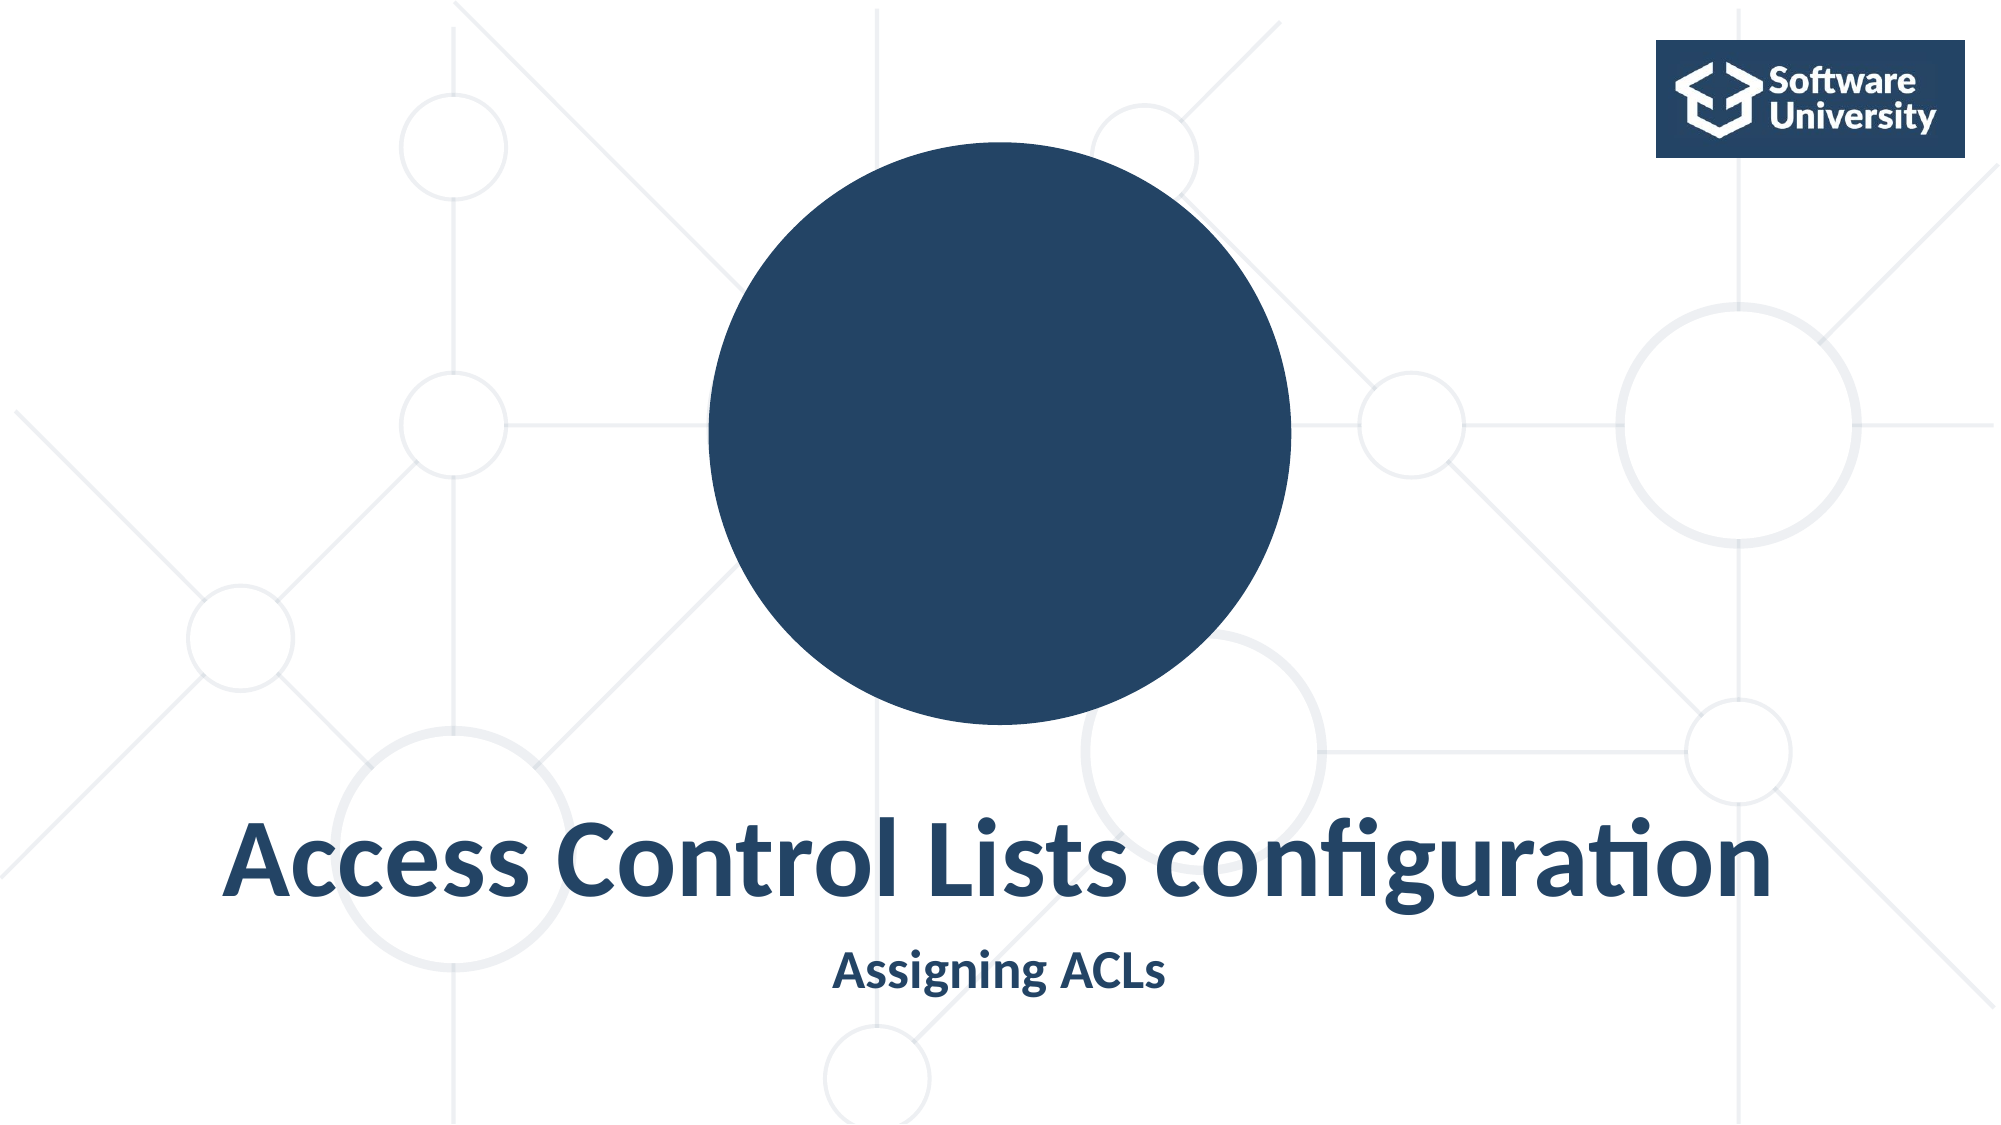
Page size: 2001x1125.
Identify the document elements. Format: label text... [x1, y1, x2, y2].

list Assigning ACLs [0, 924, 2000, 1006]
picture [1656, 40, 1965, 158]
list Access Control Lists configuration [100, 771, 1900, 924]
